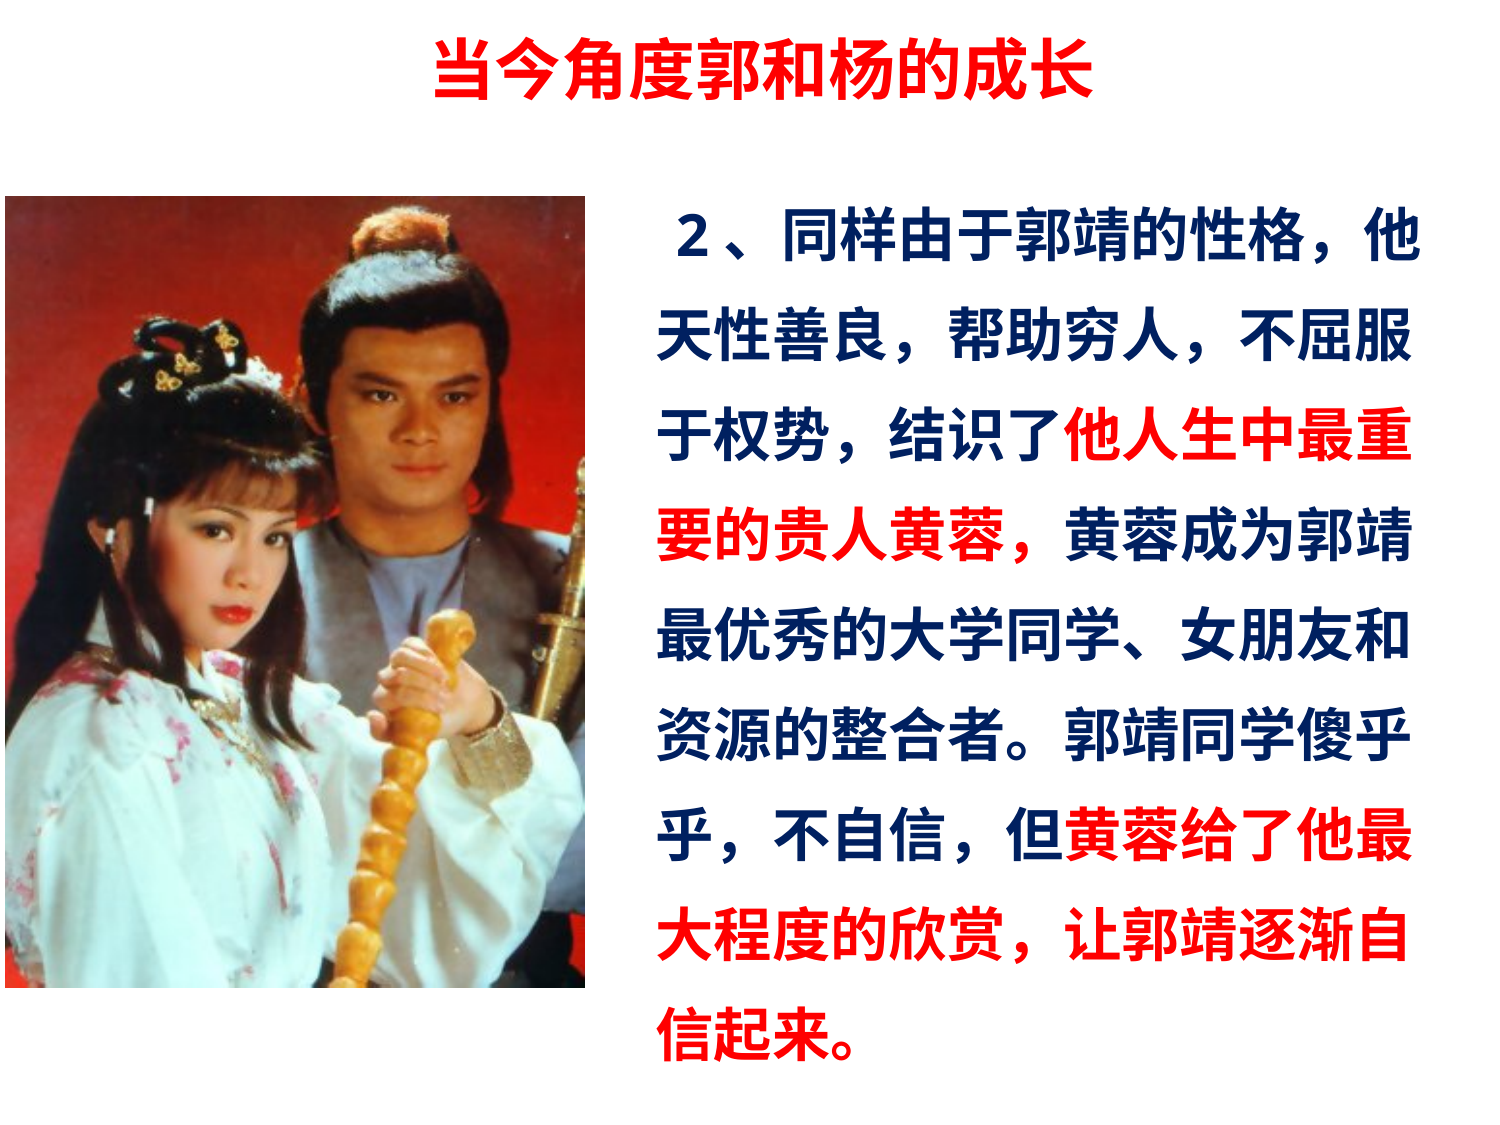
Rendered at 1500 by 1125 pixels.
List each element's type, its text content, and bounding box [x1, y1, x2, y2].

title 当今角度郭和杨的成长 [372, 9, 1151, 126]
list 2、同样由于郭靖的性格，他天性善良，帮助穷人，不屈服于权势，结识了他人生中最重要的贵人黄蓉，黄蓉成为郭靖最优秀的大学同学、女朋友和资源的整合者。郭靖同学傻乎乎，不自信，但黄蓉给了他最大程度的欣赏，让郭靖逐渐自信起来。 [584, 160, 1483, 1071]
picture [5, 196, 585, 988]
